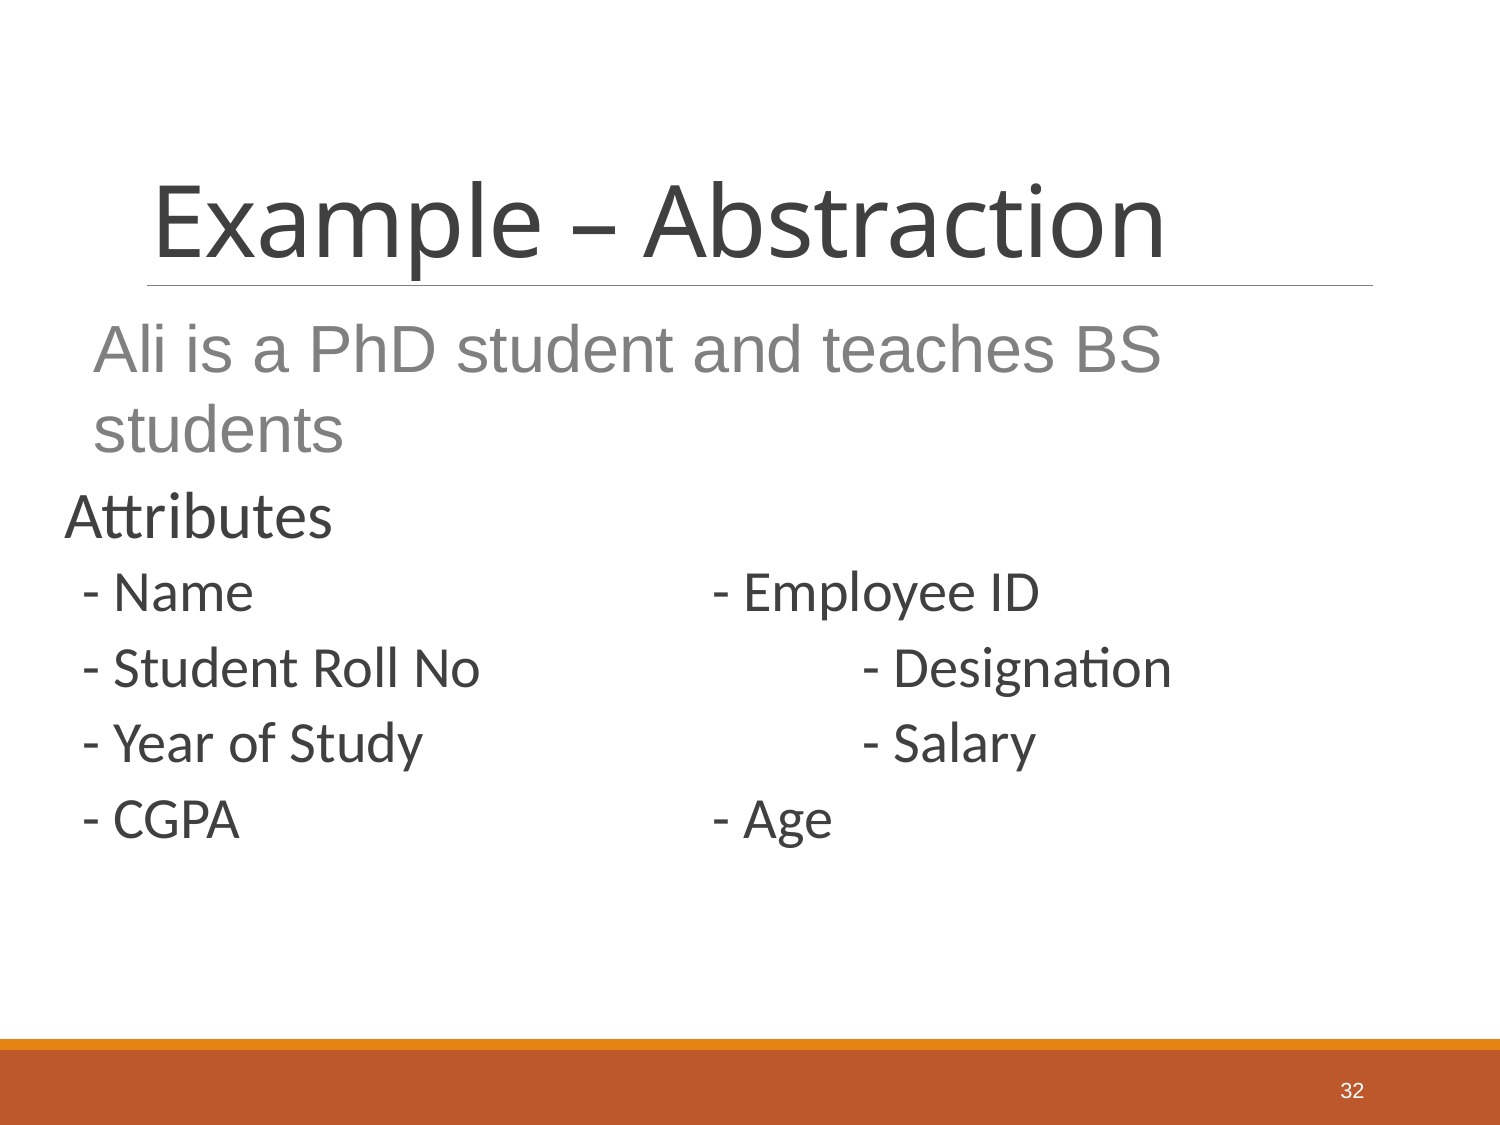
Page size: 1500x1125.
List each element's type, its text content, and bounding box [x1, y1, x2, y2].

text_box Ali is a PhD student and teaches BS students [78, 298, 1429, 474]
title Example – Abstraction [135, 47, 1373, 285]
slide_number 32 [1218, 1059, 1380, 1120]
list Attributes - Name - Employee ID - Student Roll No - Designation - Year of Study - Salary - CGPA - Age [49, 473, 1451, 1001]
